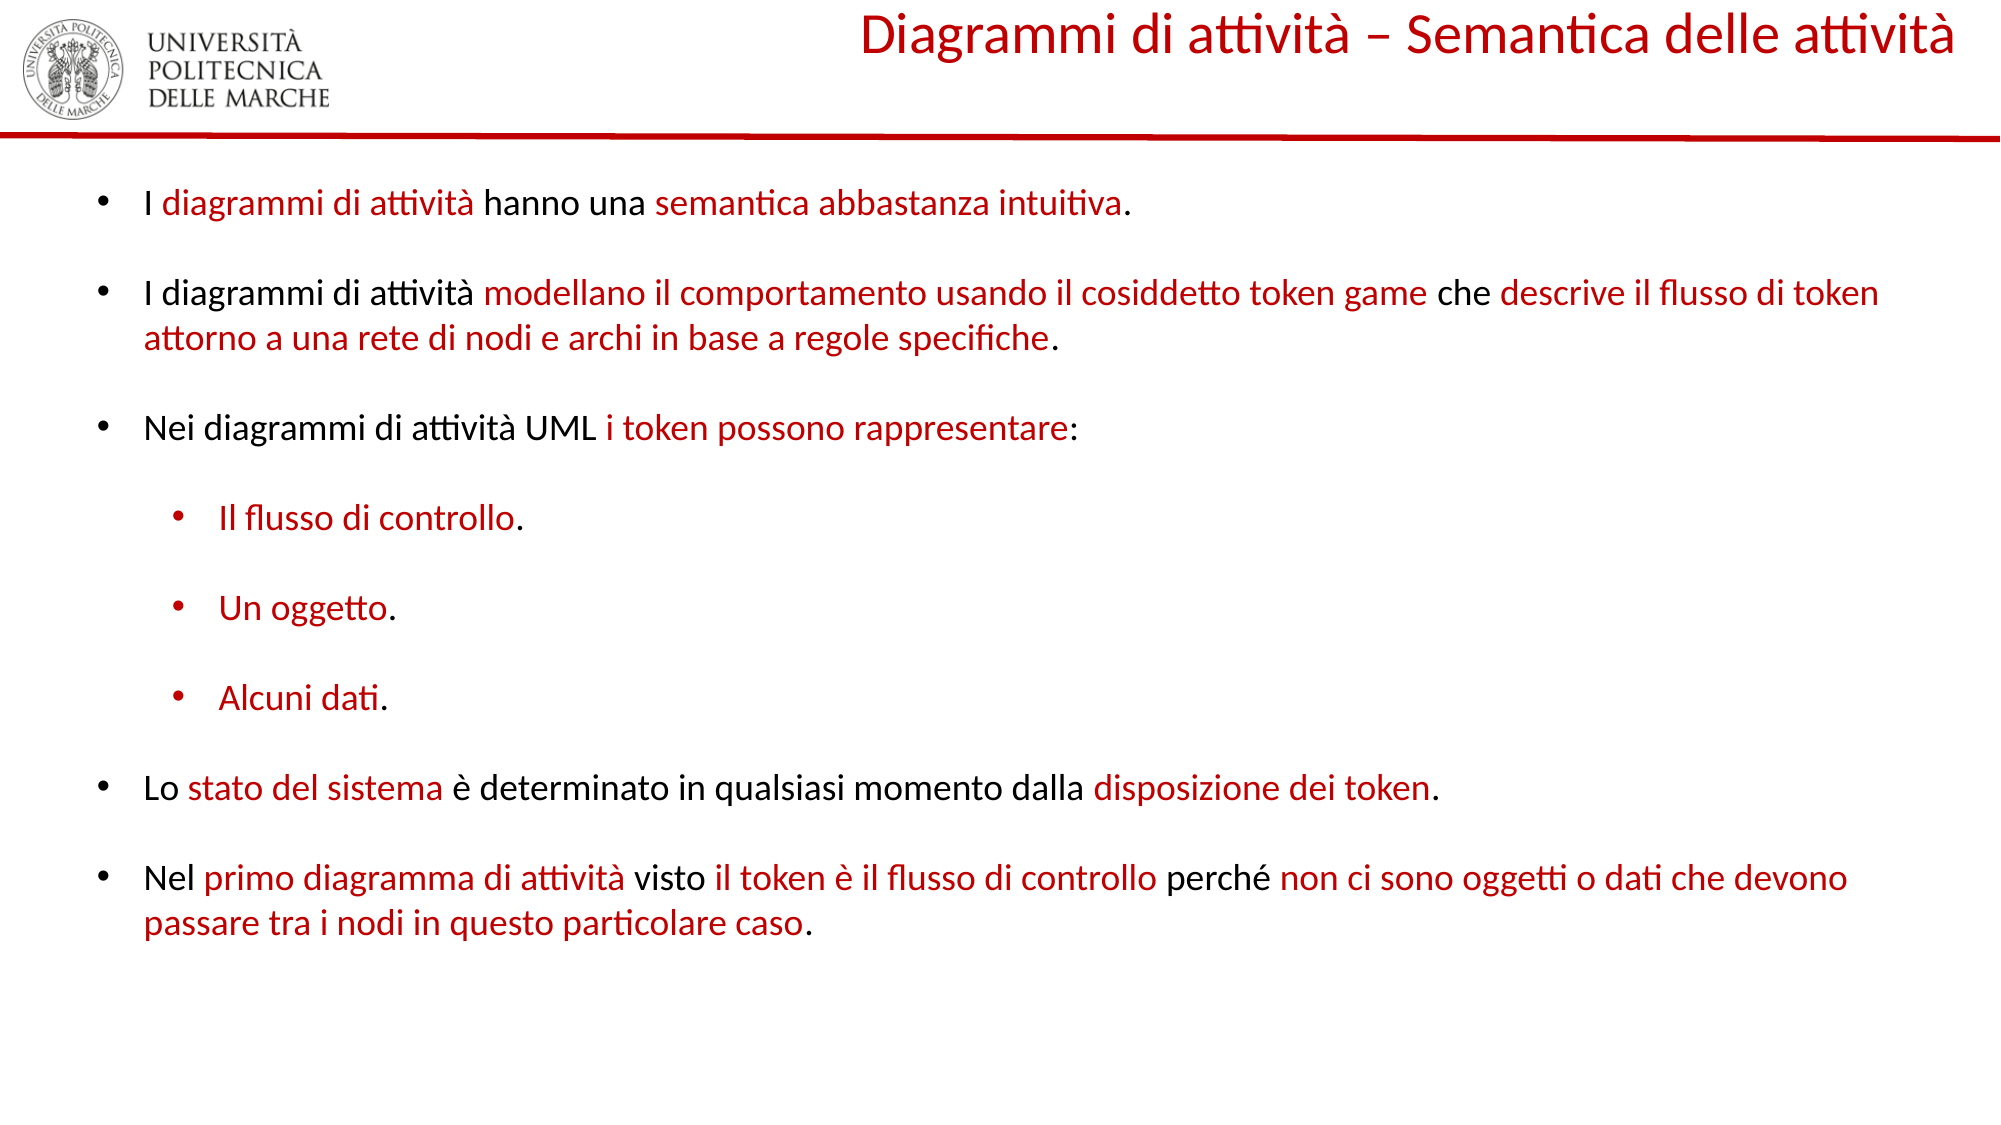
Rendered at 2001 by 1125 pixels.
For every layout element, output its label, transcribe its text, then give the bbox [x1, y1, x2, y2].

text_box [0, 135, 2000, 139]
text_box Diagrammi di attività – Semantica delle attività [844, 0, 1972, 73]
picture [23, 17, 329, 122]
text_box I diagrammi di attività hanno una semantica abbastanza intuitiva. I diagrammi di attività modellano il comportamento usando il cosiddetto token game che descrive il flusso di token attorno a una rete di nodi e archi in base a regole specifiche. Nei diagrammi di attività UML i token possono rappresentare: Il flusso di controllo. Un oggetto. Alcuni dati. Lo stato del sistema è determinato in qualsiasi momento dalla disposizione dei token. Nel primo diagramma di attività visto il token è il flusso di controllo perché non ci sono oggetti o dati che devono passare tra i nodi in questo particolare caso. [82, 170, 1932, 996]
